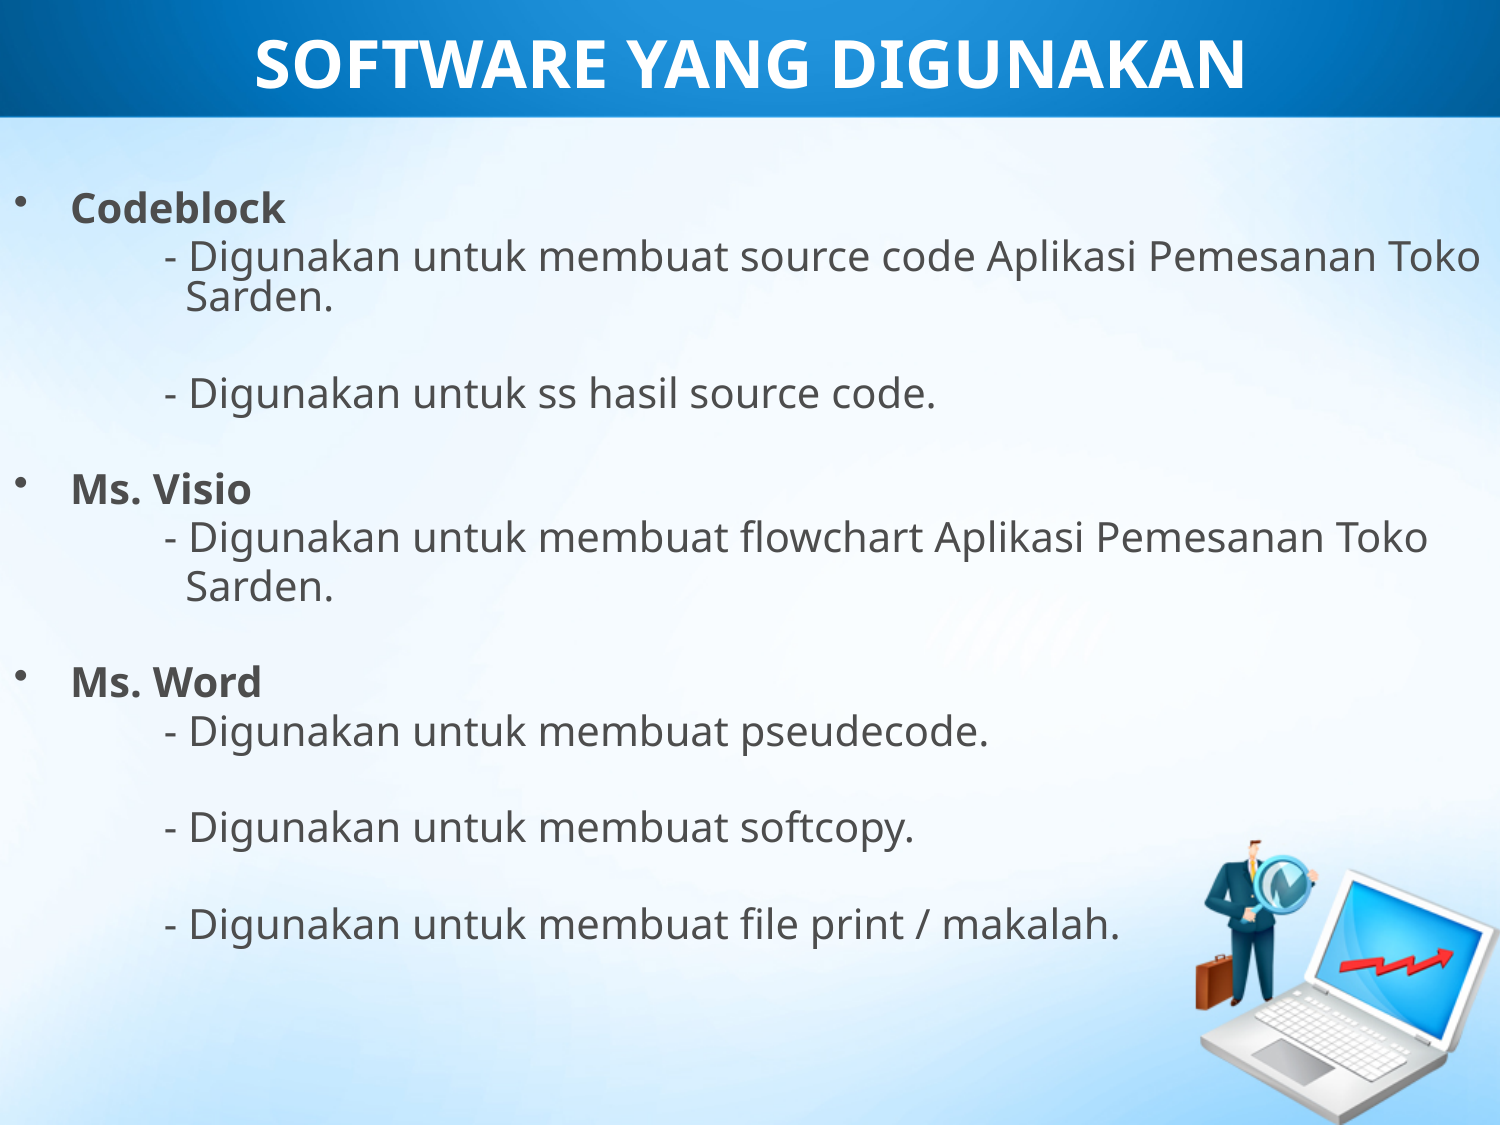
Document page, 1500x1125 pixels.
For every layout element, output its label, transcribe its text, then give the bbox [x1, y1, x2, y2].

title SOFTWARE YANG DIGUNAKAN [3, 3, 1500, 121]
text_box Codeblock - Digunakan untuk membuat source code Aplikasi Pemesanan Toko Sarden. - Digunakan untuk ss hasil source code. Ms. Visio - Digunakan untuk membuat flowchart Aplikasi Pemesanan Toko Sarden. Ms. Word - Digunakan untuk membuat pseudecode. - Digunakan untuk membuat softcopy. - Digunakan untuk membuat file print / makalah. [0, 125, 1499, 1125]
picture [0, 0, 1500, 1125]
